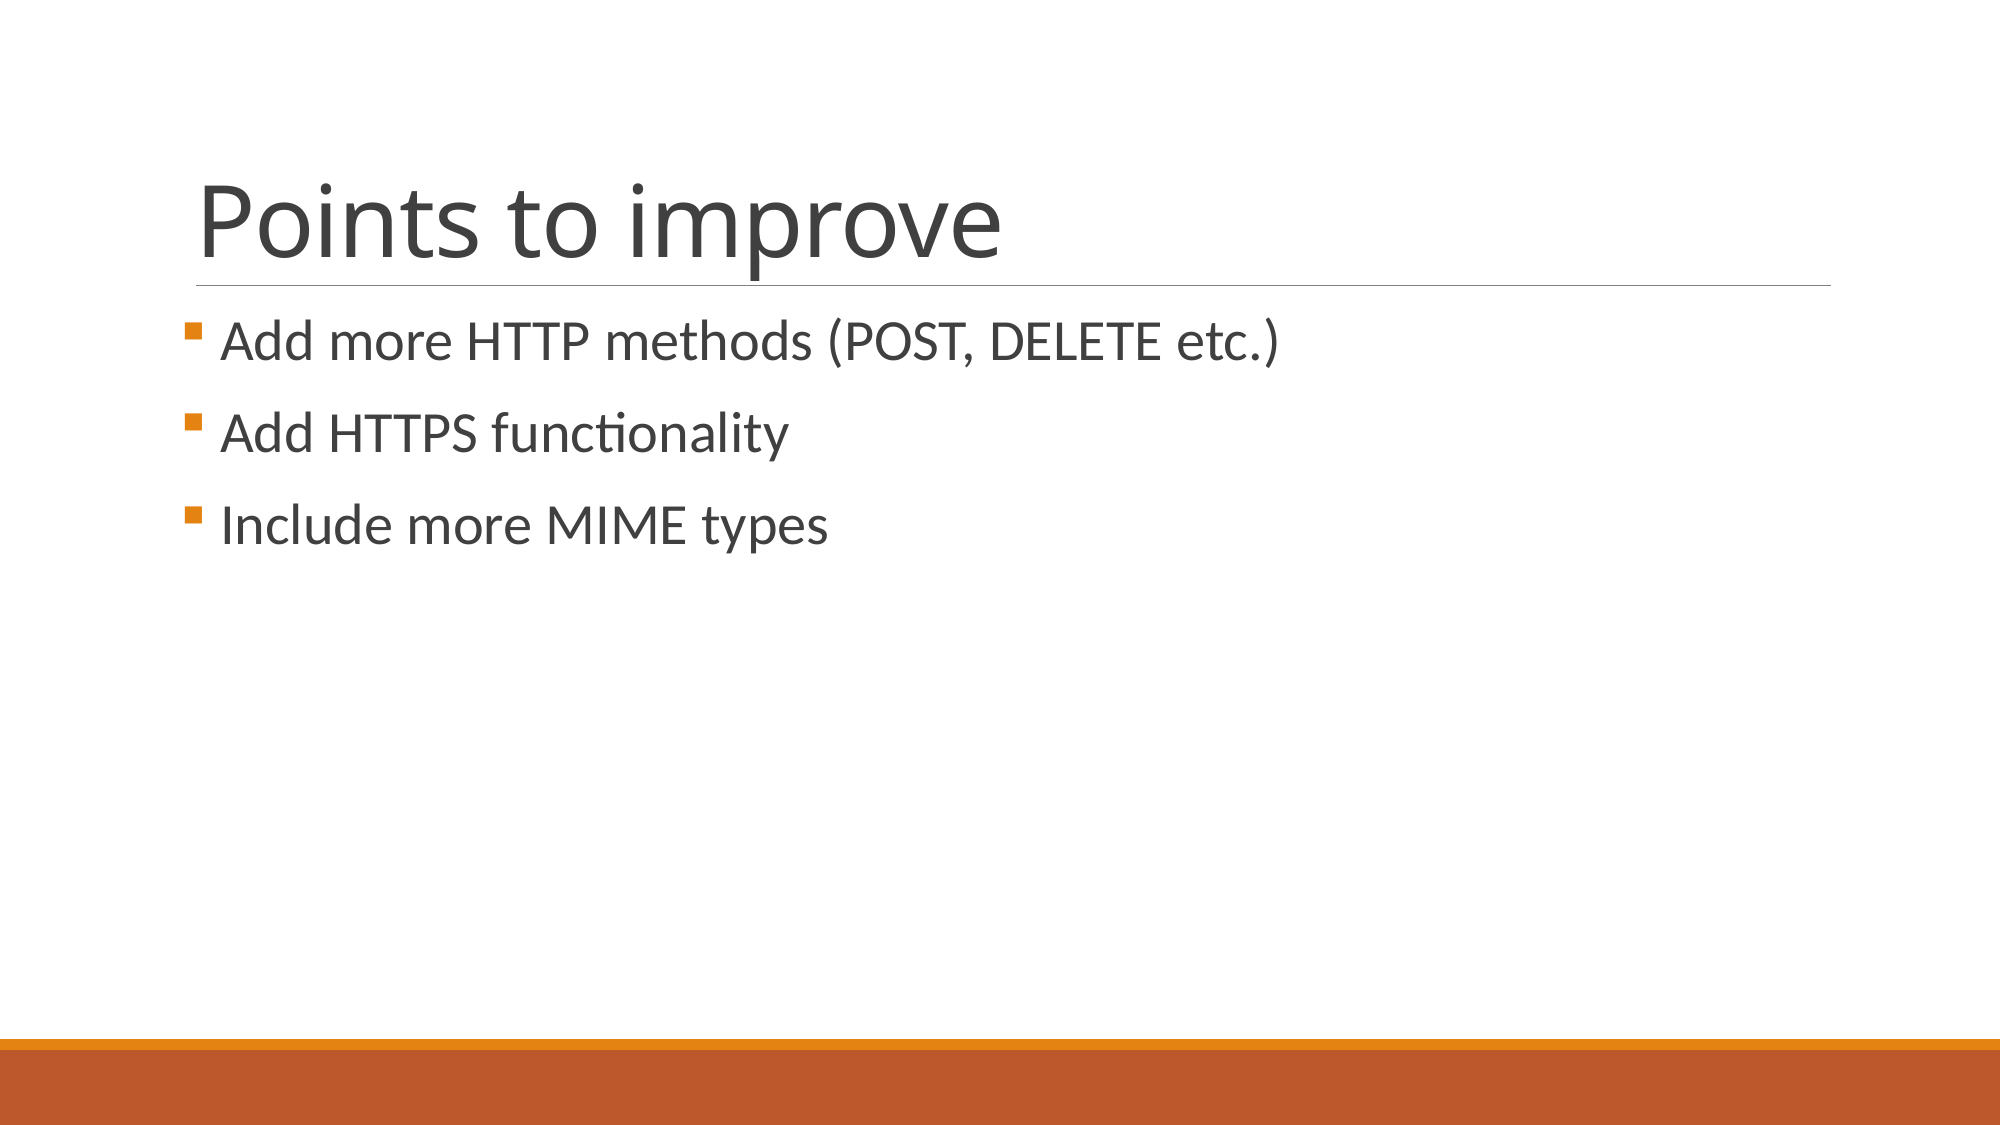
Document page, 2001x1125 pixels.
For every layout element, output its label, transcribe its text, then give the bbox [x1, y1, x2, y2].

list Add more HTTP methods (POST, DELETE etc.) Add HTTPS functionality Include more MIME types [180, 302, 1602, 963]
title Points to improve [180, 47, 1830, 285]
